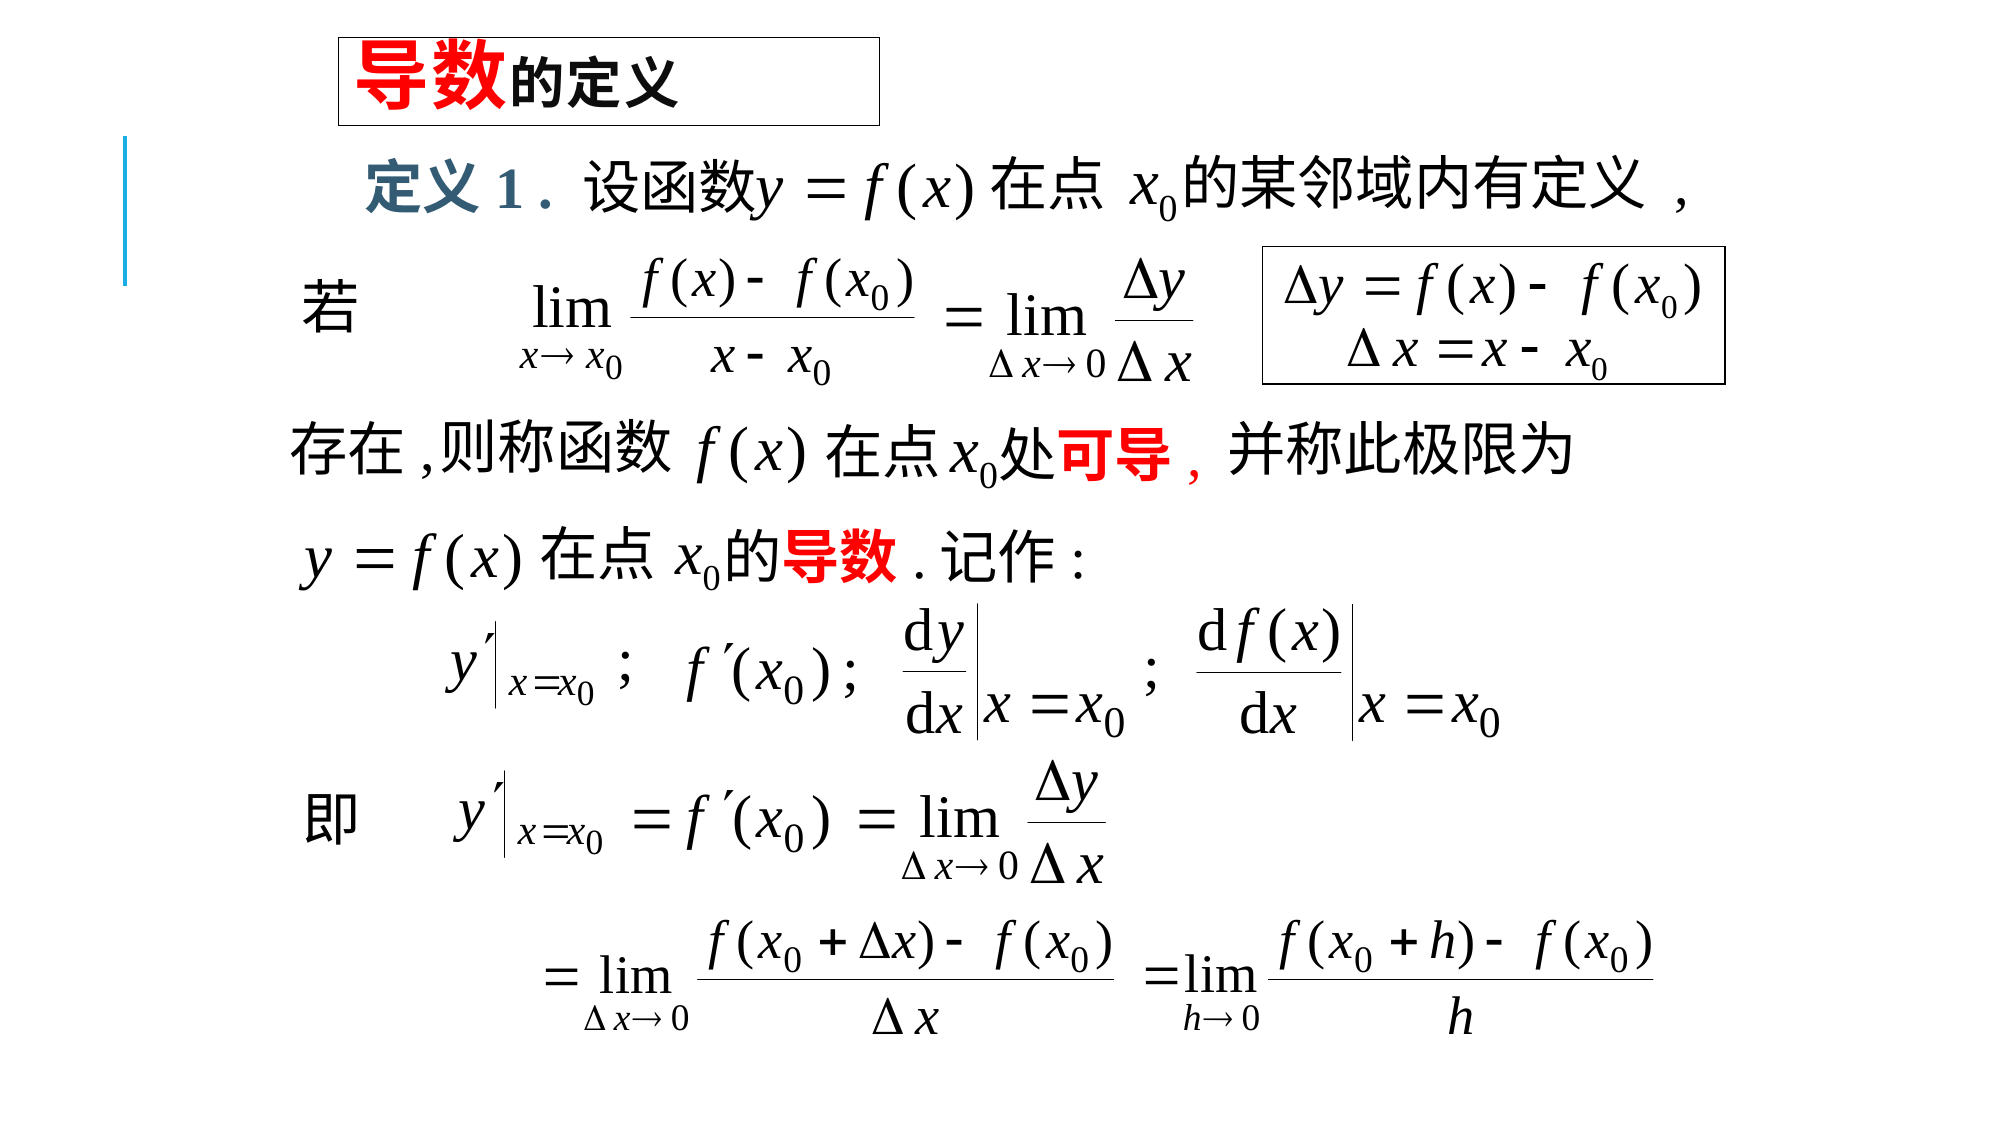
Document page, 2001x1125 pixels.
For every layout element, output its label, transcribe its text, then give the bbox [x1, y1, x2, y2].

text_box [626, 249, 919, 392]
text_box 存在, [275, 404, 475, 490]
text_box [739, 149, 988, 234]
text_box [674, 412, 803, 497]
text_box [624, 784, 836, 859]
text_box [1262, 246, 1726, 395]
text_box 定义1 . 设函数 [350, 142, 825, 228]
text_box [288, 520, 517, 604]
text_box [809, 406, 1226, 506]
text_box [671, 637, 862, 711]
text_box 即 [287, 774, 425, 860]
text_box 则称函数 [424, 402, 738, 488]
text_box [849, 749, 1111, 903]
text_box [440, 617, 636, 714]
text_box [1136, 912, 1659, 1040]
title 导数的定义 [338, 37, 880, 126]
text_box 若 [286, 262, 375, 348]
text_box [449, 766, 619, 863]
text_box 的某邻域内有定义 , [1191, 139, 1718, 224]
text_box 记作: [956, 514, 1150, 594]
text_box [537, 912, 1119, 1052]
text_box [524, 509, 951, 607]
text_box 在点 [974, 139, 1112, 225]
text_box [1192, 599, 1510, 753]
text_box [1116, 139, 1188, 238]
text_box 并称此极限为 [1226, 404, 1650, 490]
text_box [898, 599, 1162, 752]
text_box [514, 274, 619, 386]
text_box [937, 247, 1199, 401]
